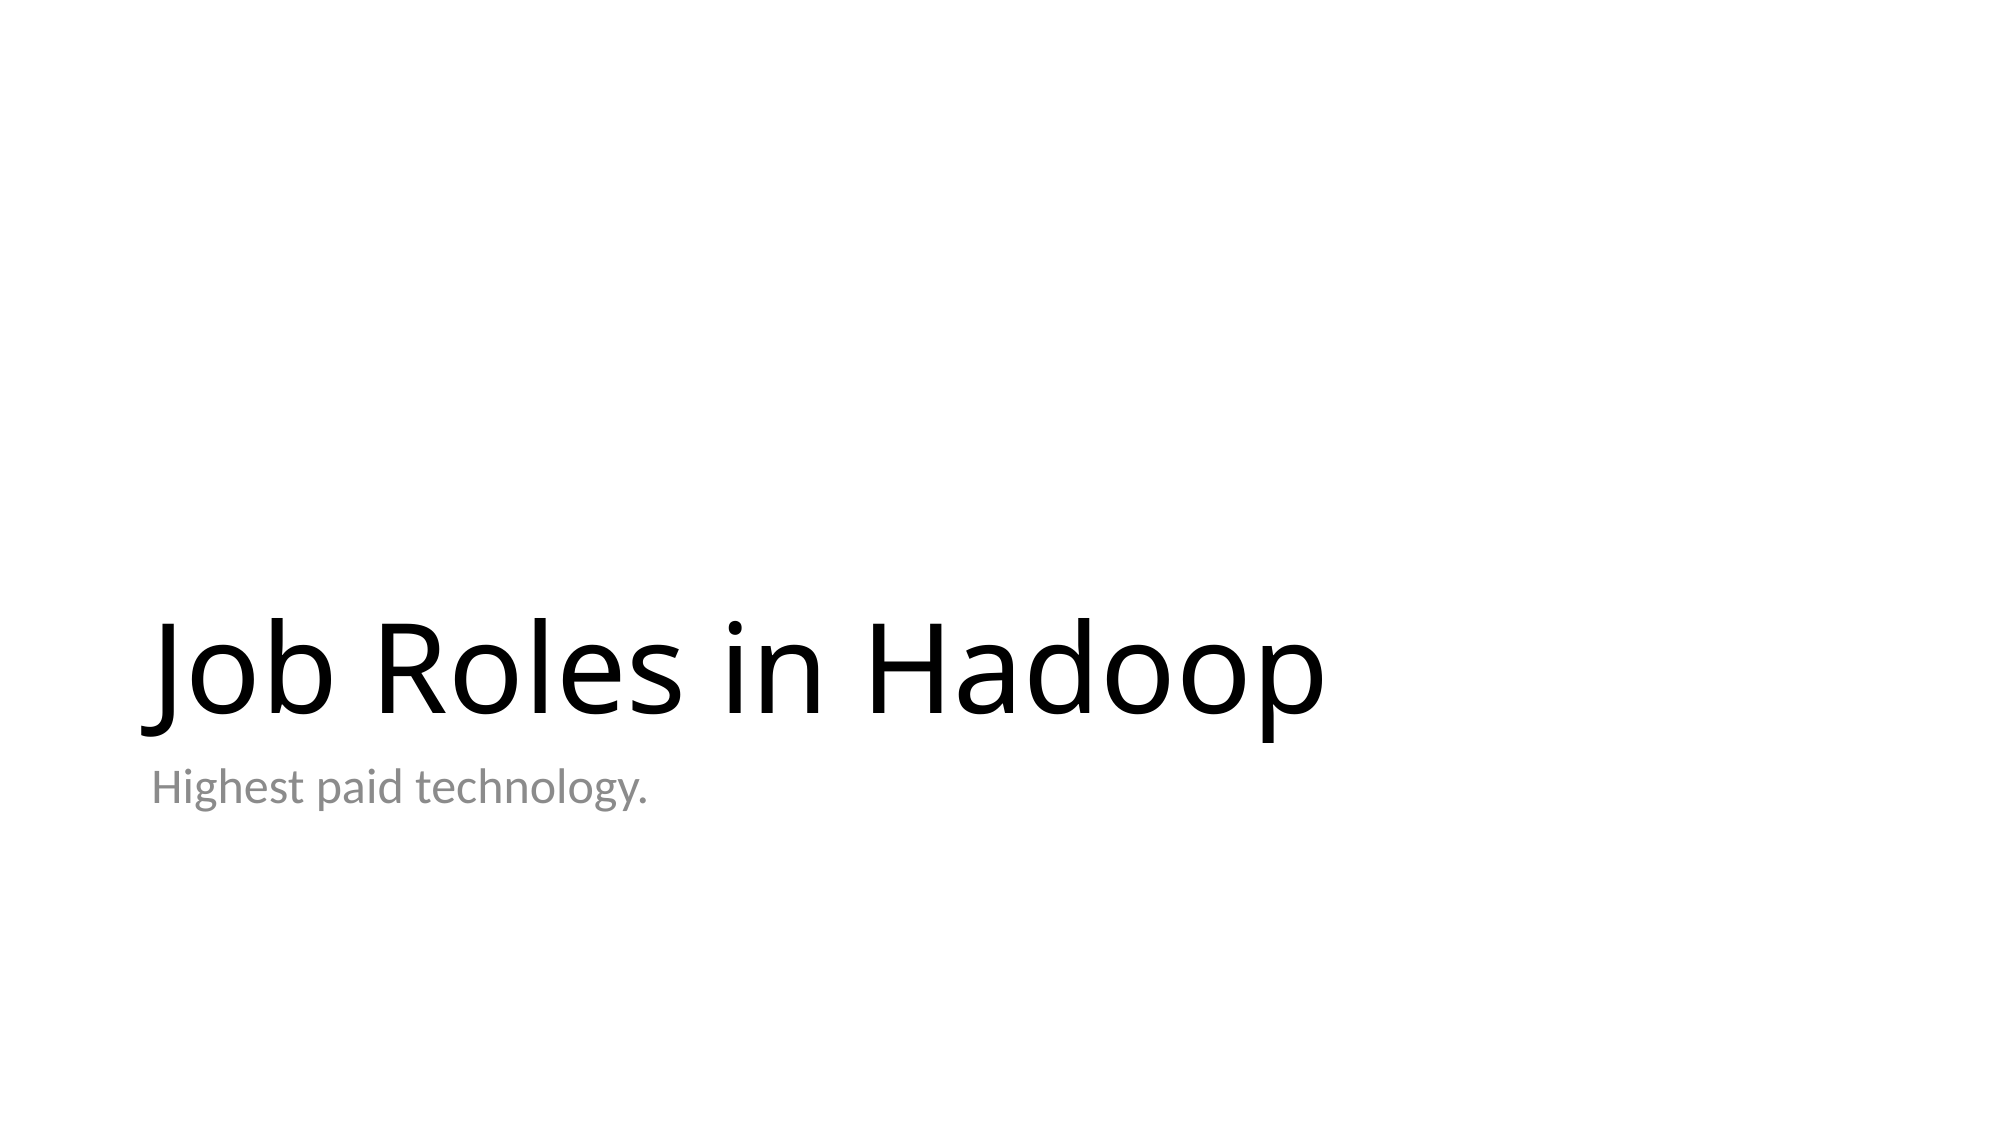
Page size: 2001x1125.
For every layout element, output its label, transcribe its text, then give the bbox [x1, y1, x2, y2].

list Highest paid technology. [136, 752, 1862, 999]
title Job Roles in Hadoop [136, 280, 1862, 749]
